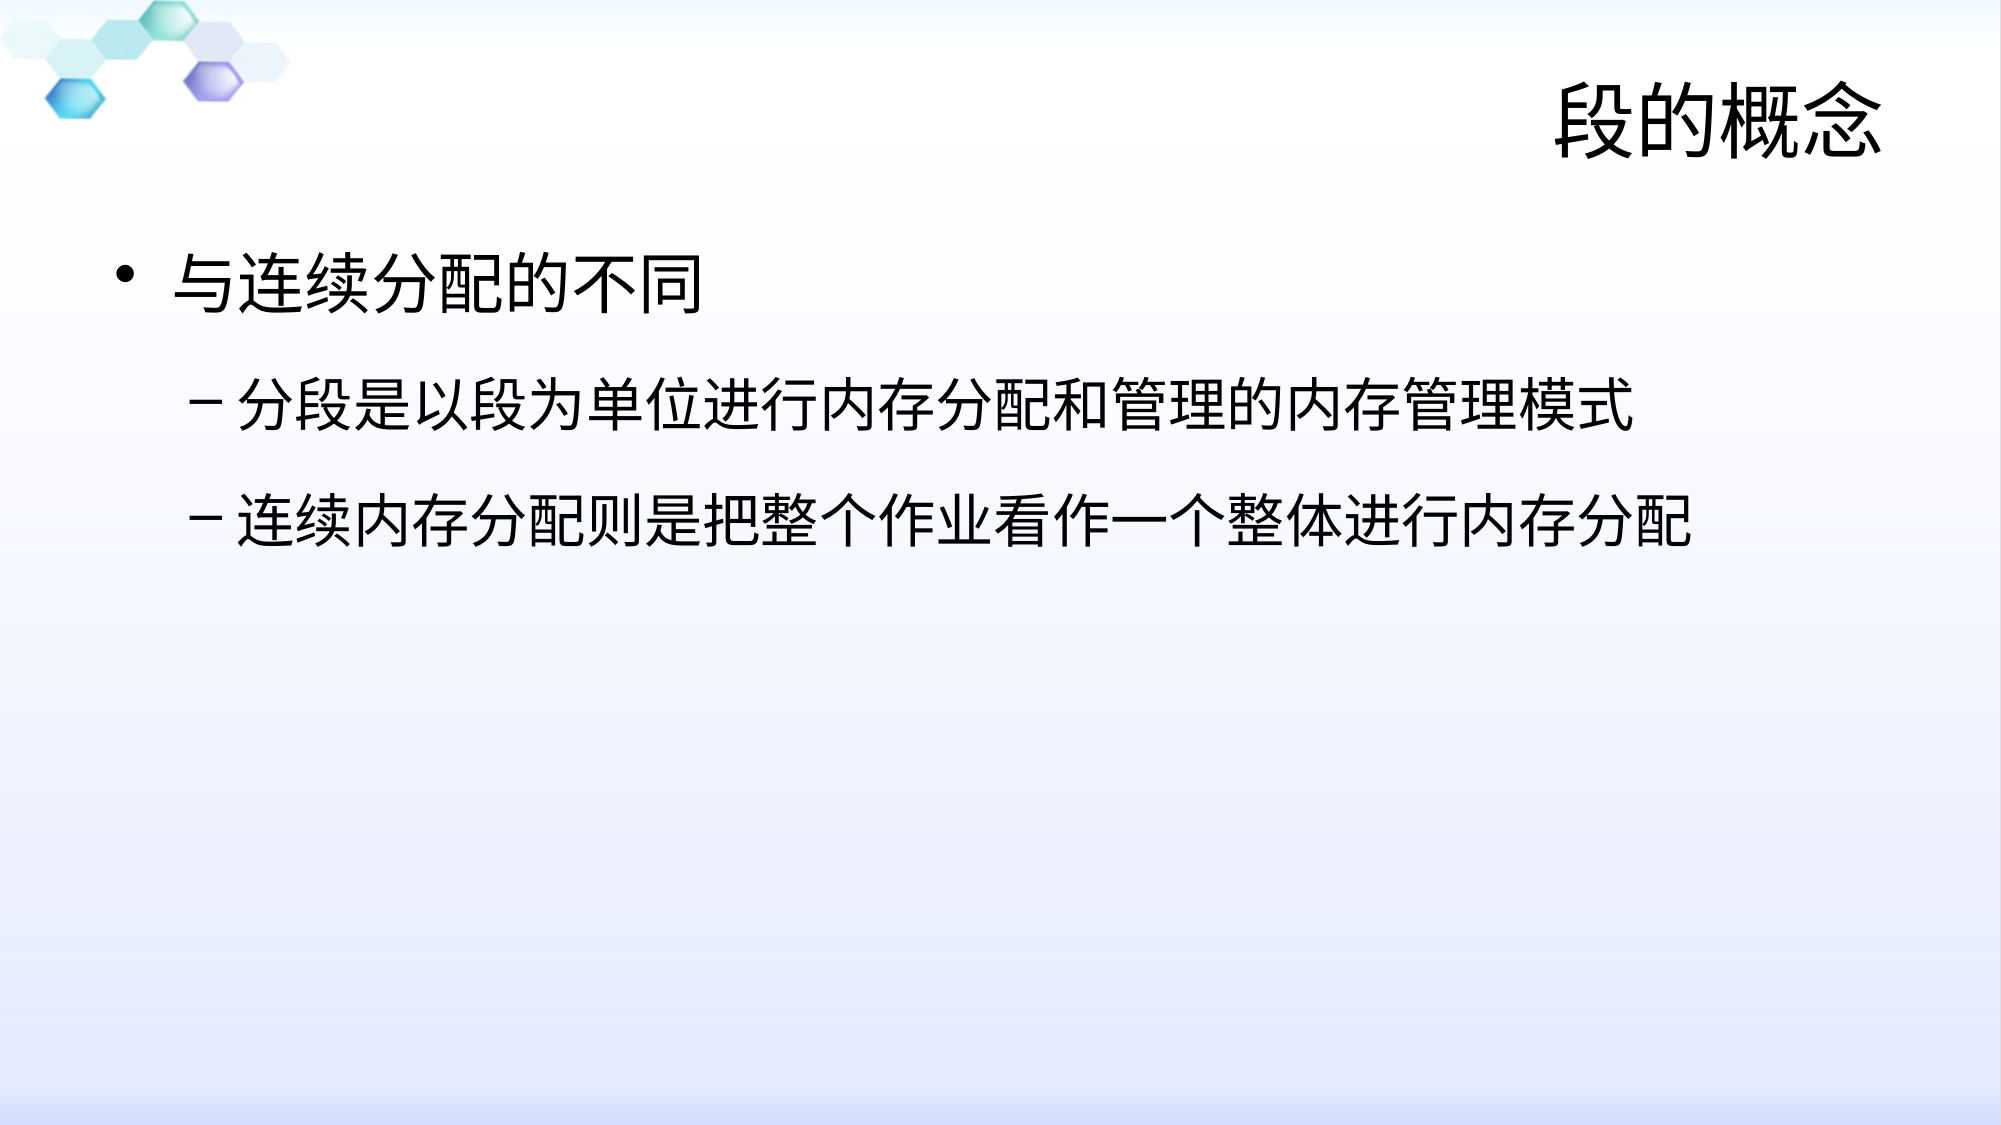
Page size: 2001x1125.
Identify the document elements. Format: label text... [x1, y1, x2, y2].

list 与连续分配的不同 分段是以段为单位进行内存分配和管理的内存管理模式 连续内存分配则是把整个作业看作一个整体进行内存分配 [99, 193, 1901, 1006]
title 段的概念 [99, 44, 1901, 193]
picture [0, 0, 2001, 1125]
